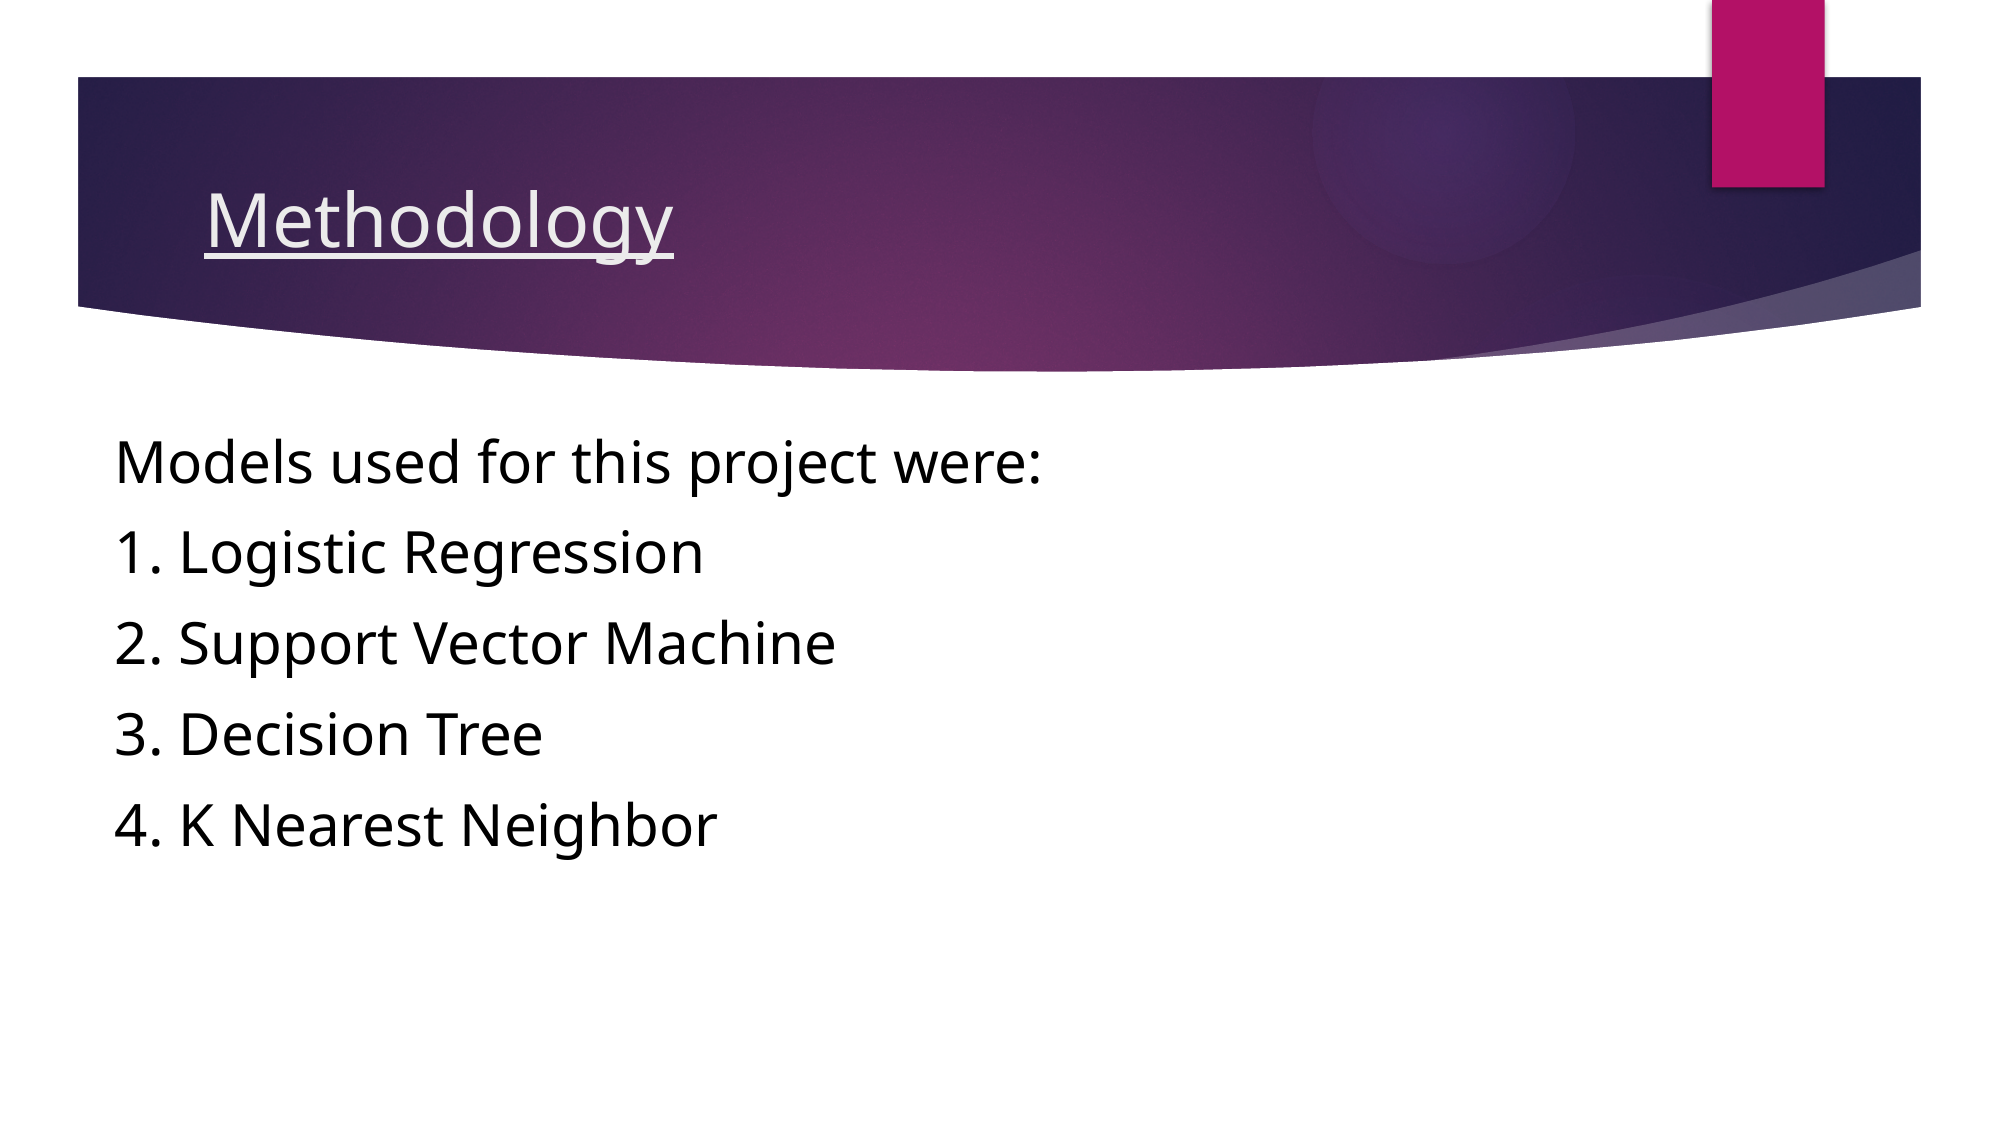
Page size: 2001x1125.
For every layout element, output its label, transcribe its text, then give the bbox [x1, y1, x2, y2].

list Models used for this project were: 1. Logistic Regression 2. Support Vector Machine 3. Decision Tree 4. K Nearest Neighbor [99, 417, 1868, 1003]
title Methodology [189, 159, 1627, 276]
